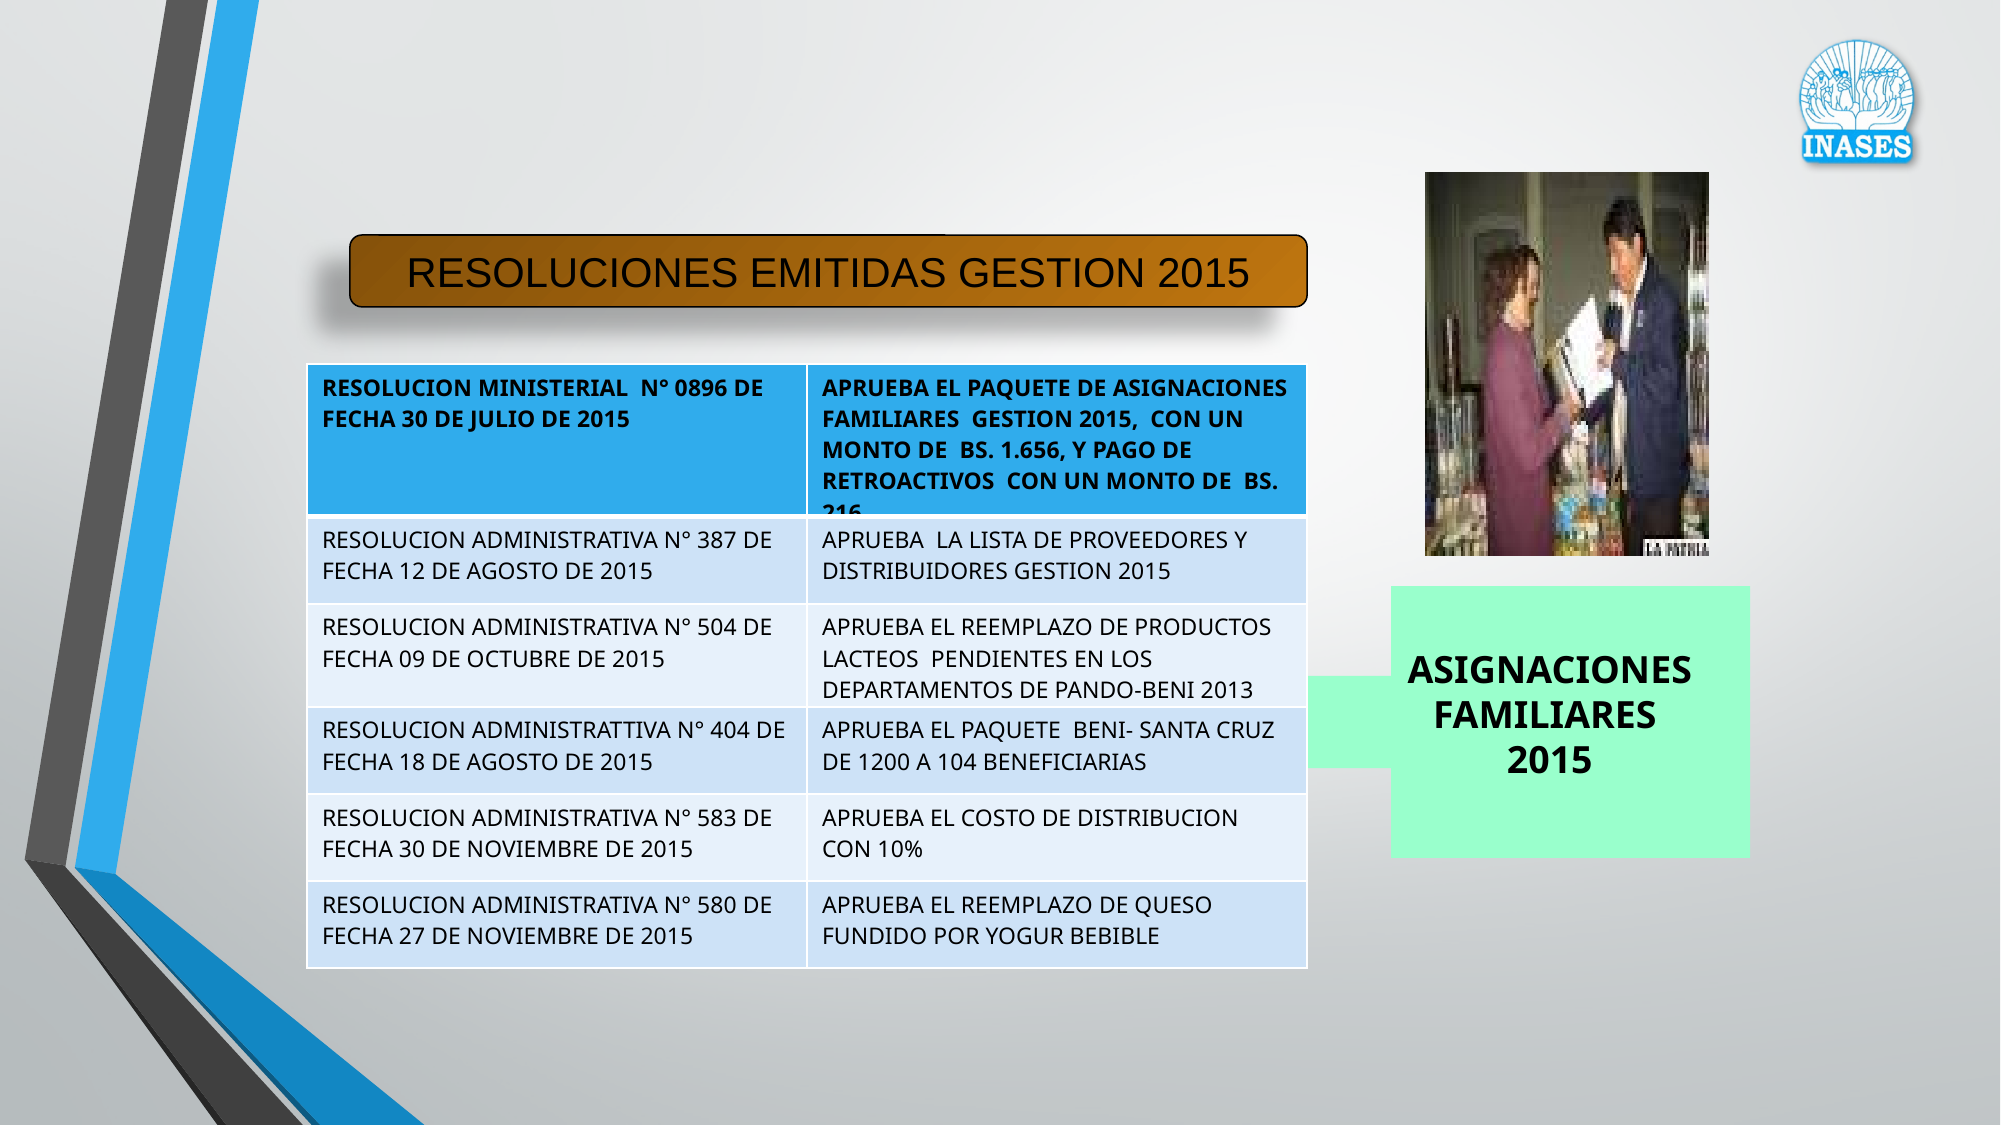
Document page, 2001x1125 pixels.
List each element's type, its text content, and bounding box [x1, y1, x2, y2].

table_header APRUEBA EL PAQUETE DE ASIGNACIONES FAMILIARES GESTION 2015, CON UN MONTO DE BS. 1.656, Y PAGO DE RETROACTIVOS CON UN MONTO DE BS. 216 [808, 365, 1306, 514]
table_cell RESOLUCION ADMINISTRATIVA N° 580 DE FECHA 27 DE NOVIEMBRE DE 2015 [308, 882, 806, 967]
text_box [1391, 586, 1751, 858]
table_cell APRUEBA EL PAQUETE BENI- SANTA CRUZ DE 1200 A 104 BENEFICIARIAS [808, 708, 1306, 793]
table_cell RESOLUCION ADMINISTRATIVA N° 387 DE FECHA 12 DE AGOSTO DE 2015 [308, 519, 806, 603]
picture [1424, 172, 1709, 556]
picture [1796, 36, 1917, 167]
table_cell APRUEBA EL REEMPLAZO DE QUESO FUNDIDO POR YOGUR BEBIBLE [808, 882, 1306, 967]
text_box RESOLUCIONES EMITIDAS GESTION 2015 [349, 234, 1308, 308]
table_cell RESOLUCION ADMINISTRATIVA N° 504 DE FECHA 09 DE OCTUBRE DE 2015 [308, 605, 806, 706]
text_box ASIGNACIONES FAMILIARES 2015 [1366, 638, 1733, 789]
table_header RESOLUCION MINISTERIAL N° 0896 DE FECHA 30 DE JULIO DE 2015 [308, 365, 806, 514]
table_cell APRUEBA EL COSTO DE DISTRIBUCION CON 10% [808, 795, 1306, 880]
text_box [1308, 675, 1366, 769]
table_cell APRUEBA EL REEMPLAZO DE PRODUCTOS LACTEOS PENDIENTES EN LOS DEPARTAMENTOS DE PANDO-BENI 2013 [808, 605, 1306, 706]
table_cell APRUEBA LA LISTA DE PROVEEDORES Y DISTRIBUIDORES GESTION 2015 [808, 519, 1306, 603]
table_cell RESOLUCION ADMINISTRATTIVA N° 404 DE FECHA 18 DE AGOSTO DE 2015 [308, 708, 806, 793]
table_cell RESOLUCION ADMINISTRATIVA N° 583 DE FECHA 30 DE NOVIEMBRE DE 2015 [308, 795, 806, 880]
